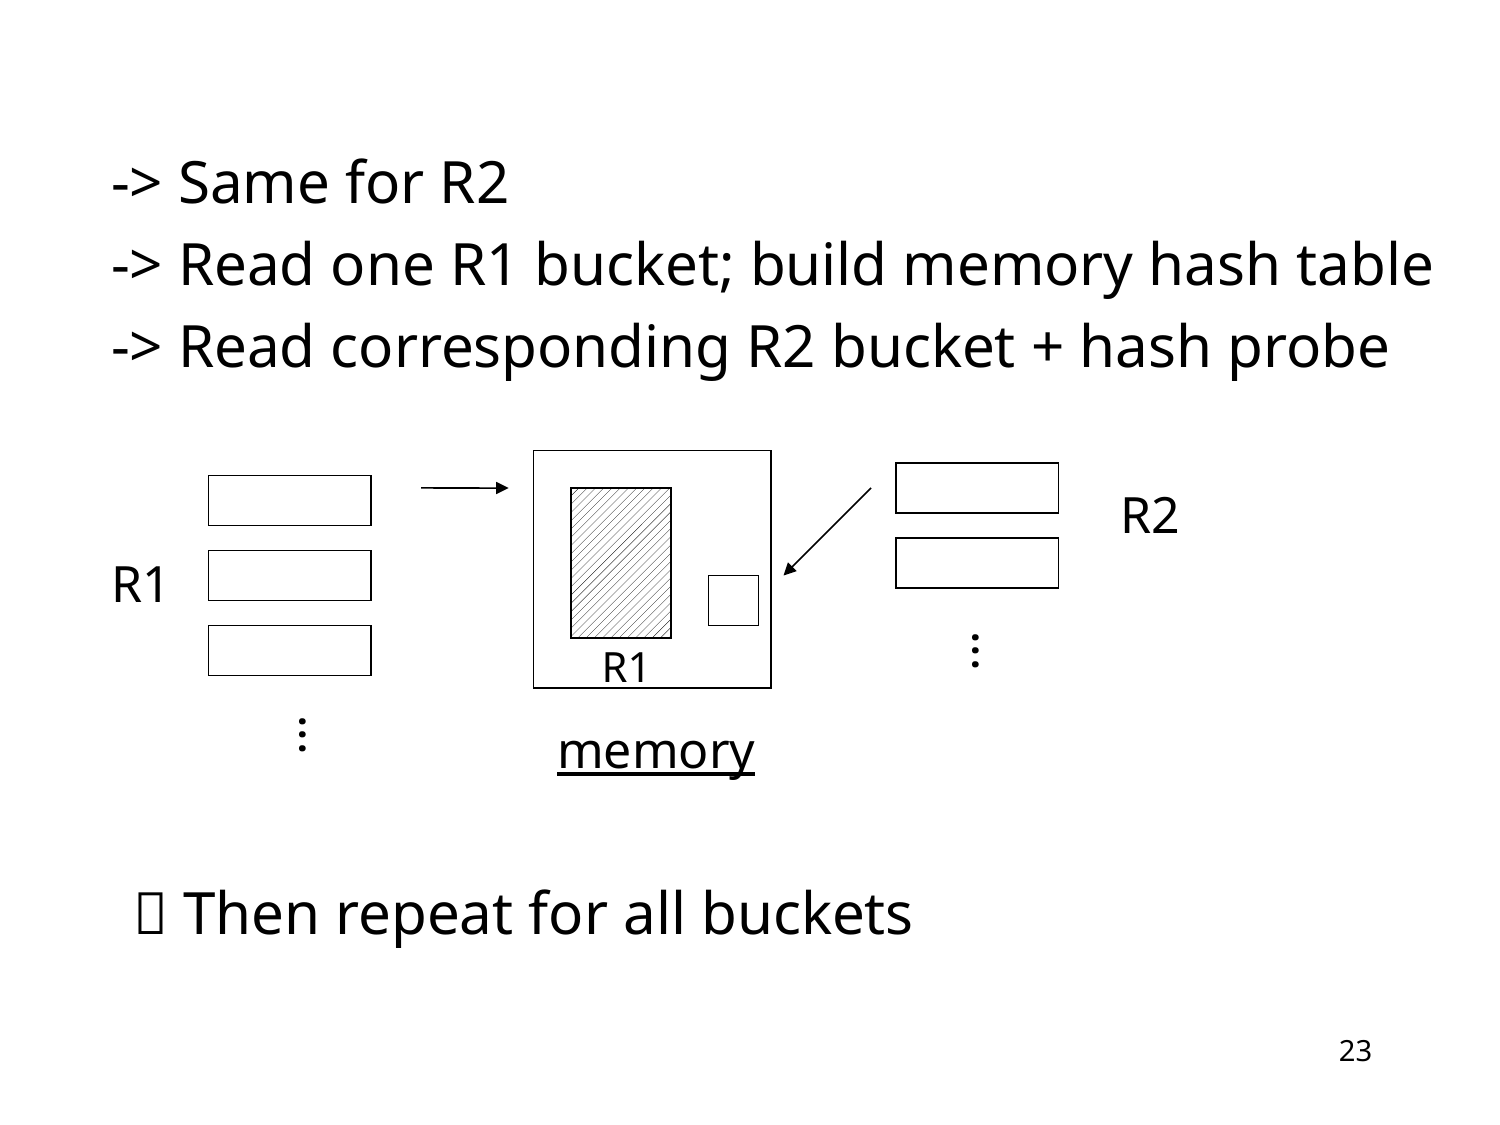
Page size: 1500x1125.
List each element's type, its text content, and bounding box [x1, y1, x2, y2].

text_box [208, 625, 371, 676]
text_box [708, 575, 759, 626]
text_box [896, 537, 1059, 588]
text_box [896, 462, 1059, 513]
text_box [783, 487, 872, 576]
text_box [421, 481, 509, 495]
text_box ... [920, 615, 996, 686]
text_box R2 [1105, 475, 1195, 551]
text_box [533, 450, 772, 688]
text_box [208, 550, 371, 601]
list -> Same for R2 -> Read one R1 bucket; build memory hash table -> Read corresponding R2 bucket + hash probe R1 [96, 138, 1454, 813]
text_box R1 [586, 633, 667, 698]
text_box [208, 475, 371, 526]
text_box ... [247, 699, 323, 771]
text_box memory [542, 710, 771, 786]
text_box [571, 487, 672, 638]
slide_number 23 [1074, 1024, 1388, 1101]
text_box  Then repeat for all buckets [118, 868, 929, 954]
